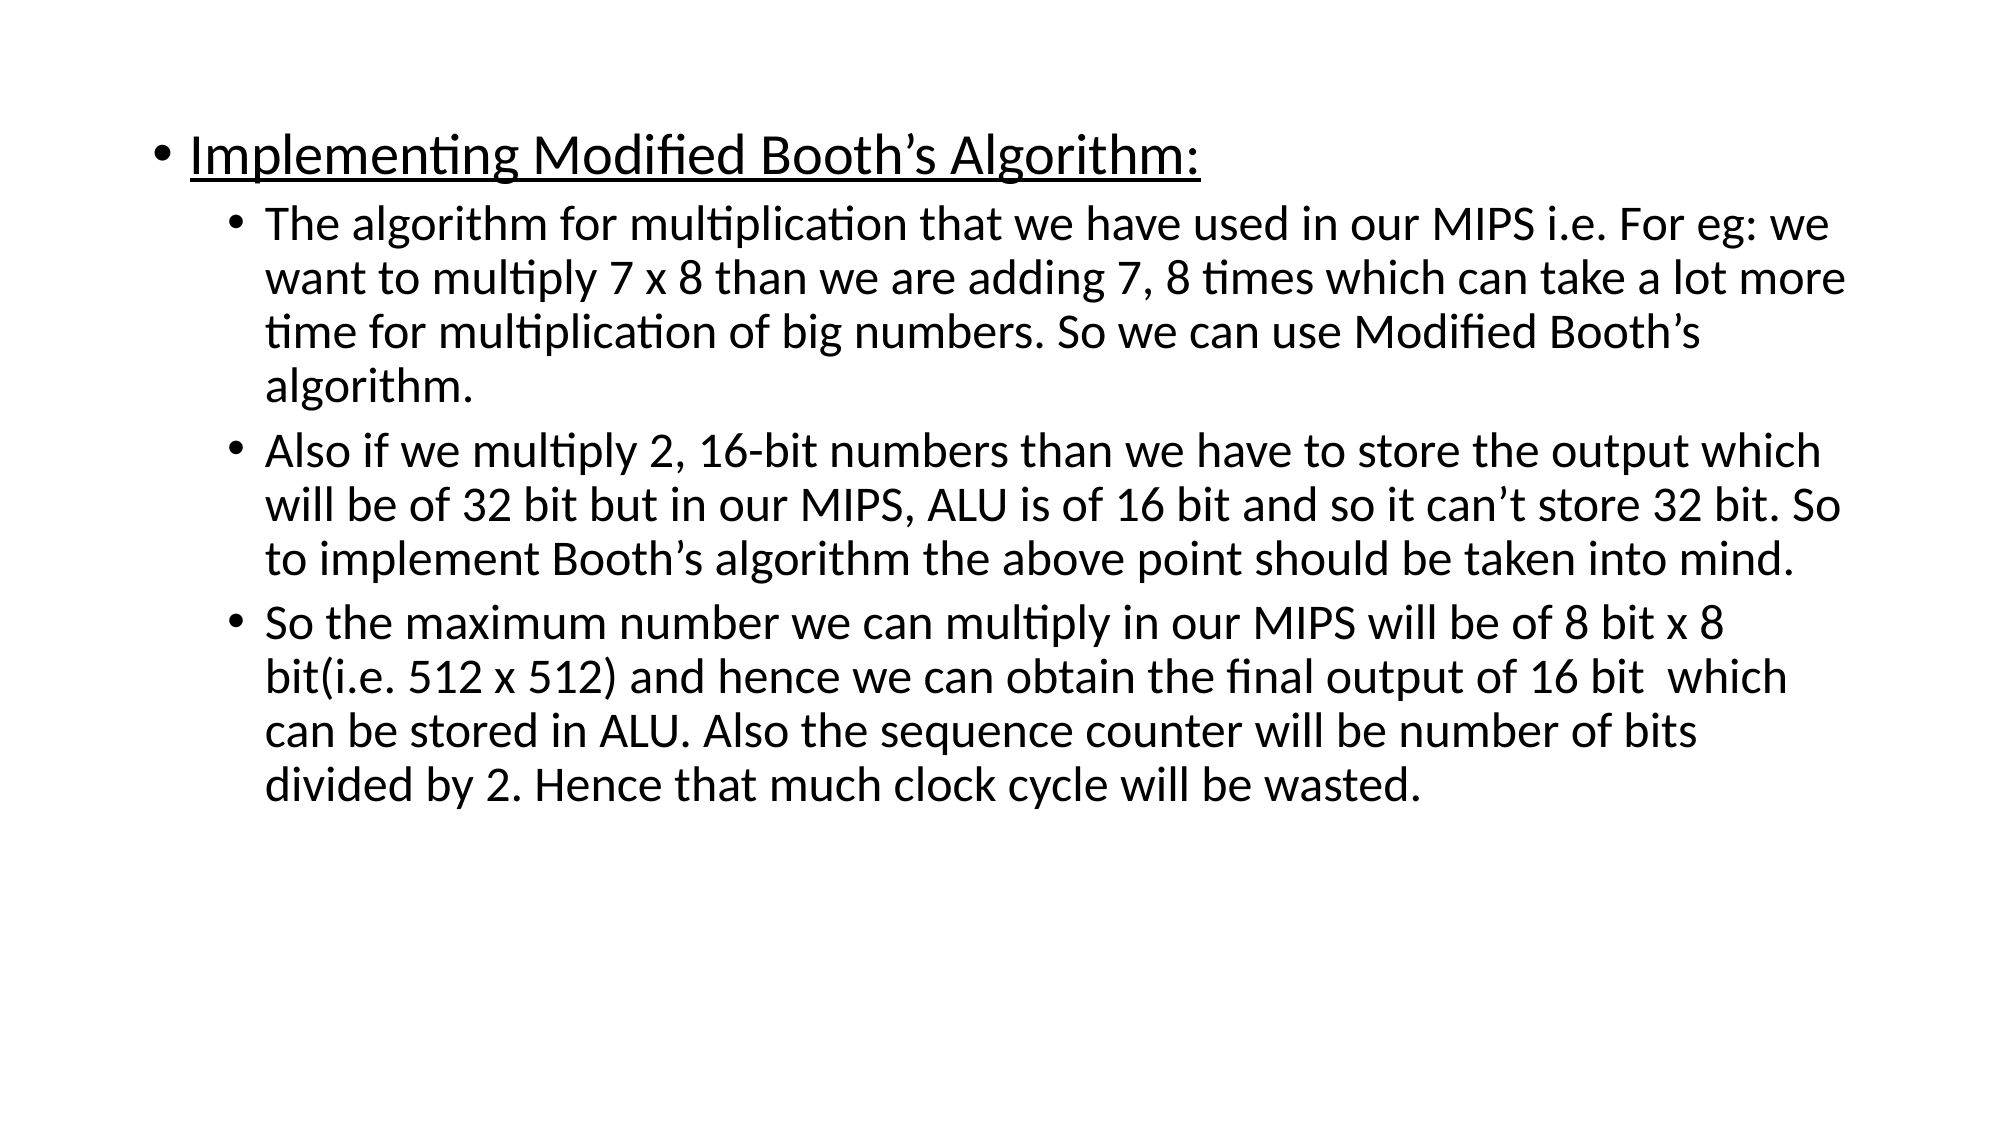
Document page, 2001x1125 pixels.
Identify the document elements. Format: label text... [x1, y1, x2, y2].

list Implementing Modified Booth’s Algorithm: The algorithm for multiplication that we have used in our MIPS i.e. For eg: we want to multiply 7 x 8 than we are adding 7, 8 times which can take a lot more time for multiplication of big numbers. So we can use Modified Booth’s algorithm. Also if we multiply 2, 16-bit numbers than we have to store the output which will be of 32 bit but in our MIPS, ALU is of 16 bit and so it can’t store 32 bit. So to implement Booth’s algorithm the above point should be taken into mind. So the maximum number we can multiply in our MIPS will be of 8 bit x 8 bit(i.e. 512 x 512) and hence we can obtain the final output of 16 bit which can be stored in ALU. Also the sequence counter will be number of bits divided by 2. Hence that much clock cycle will be wasted. [137, 116, 1863, 1014]
